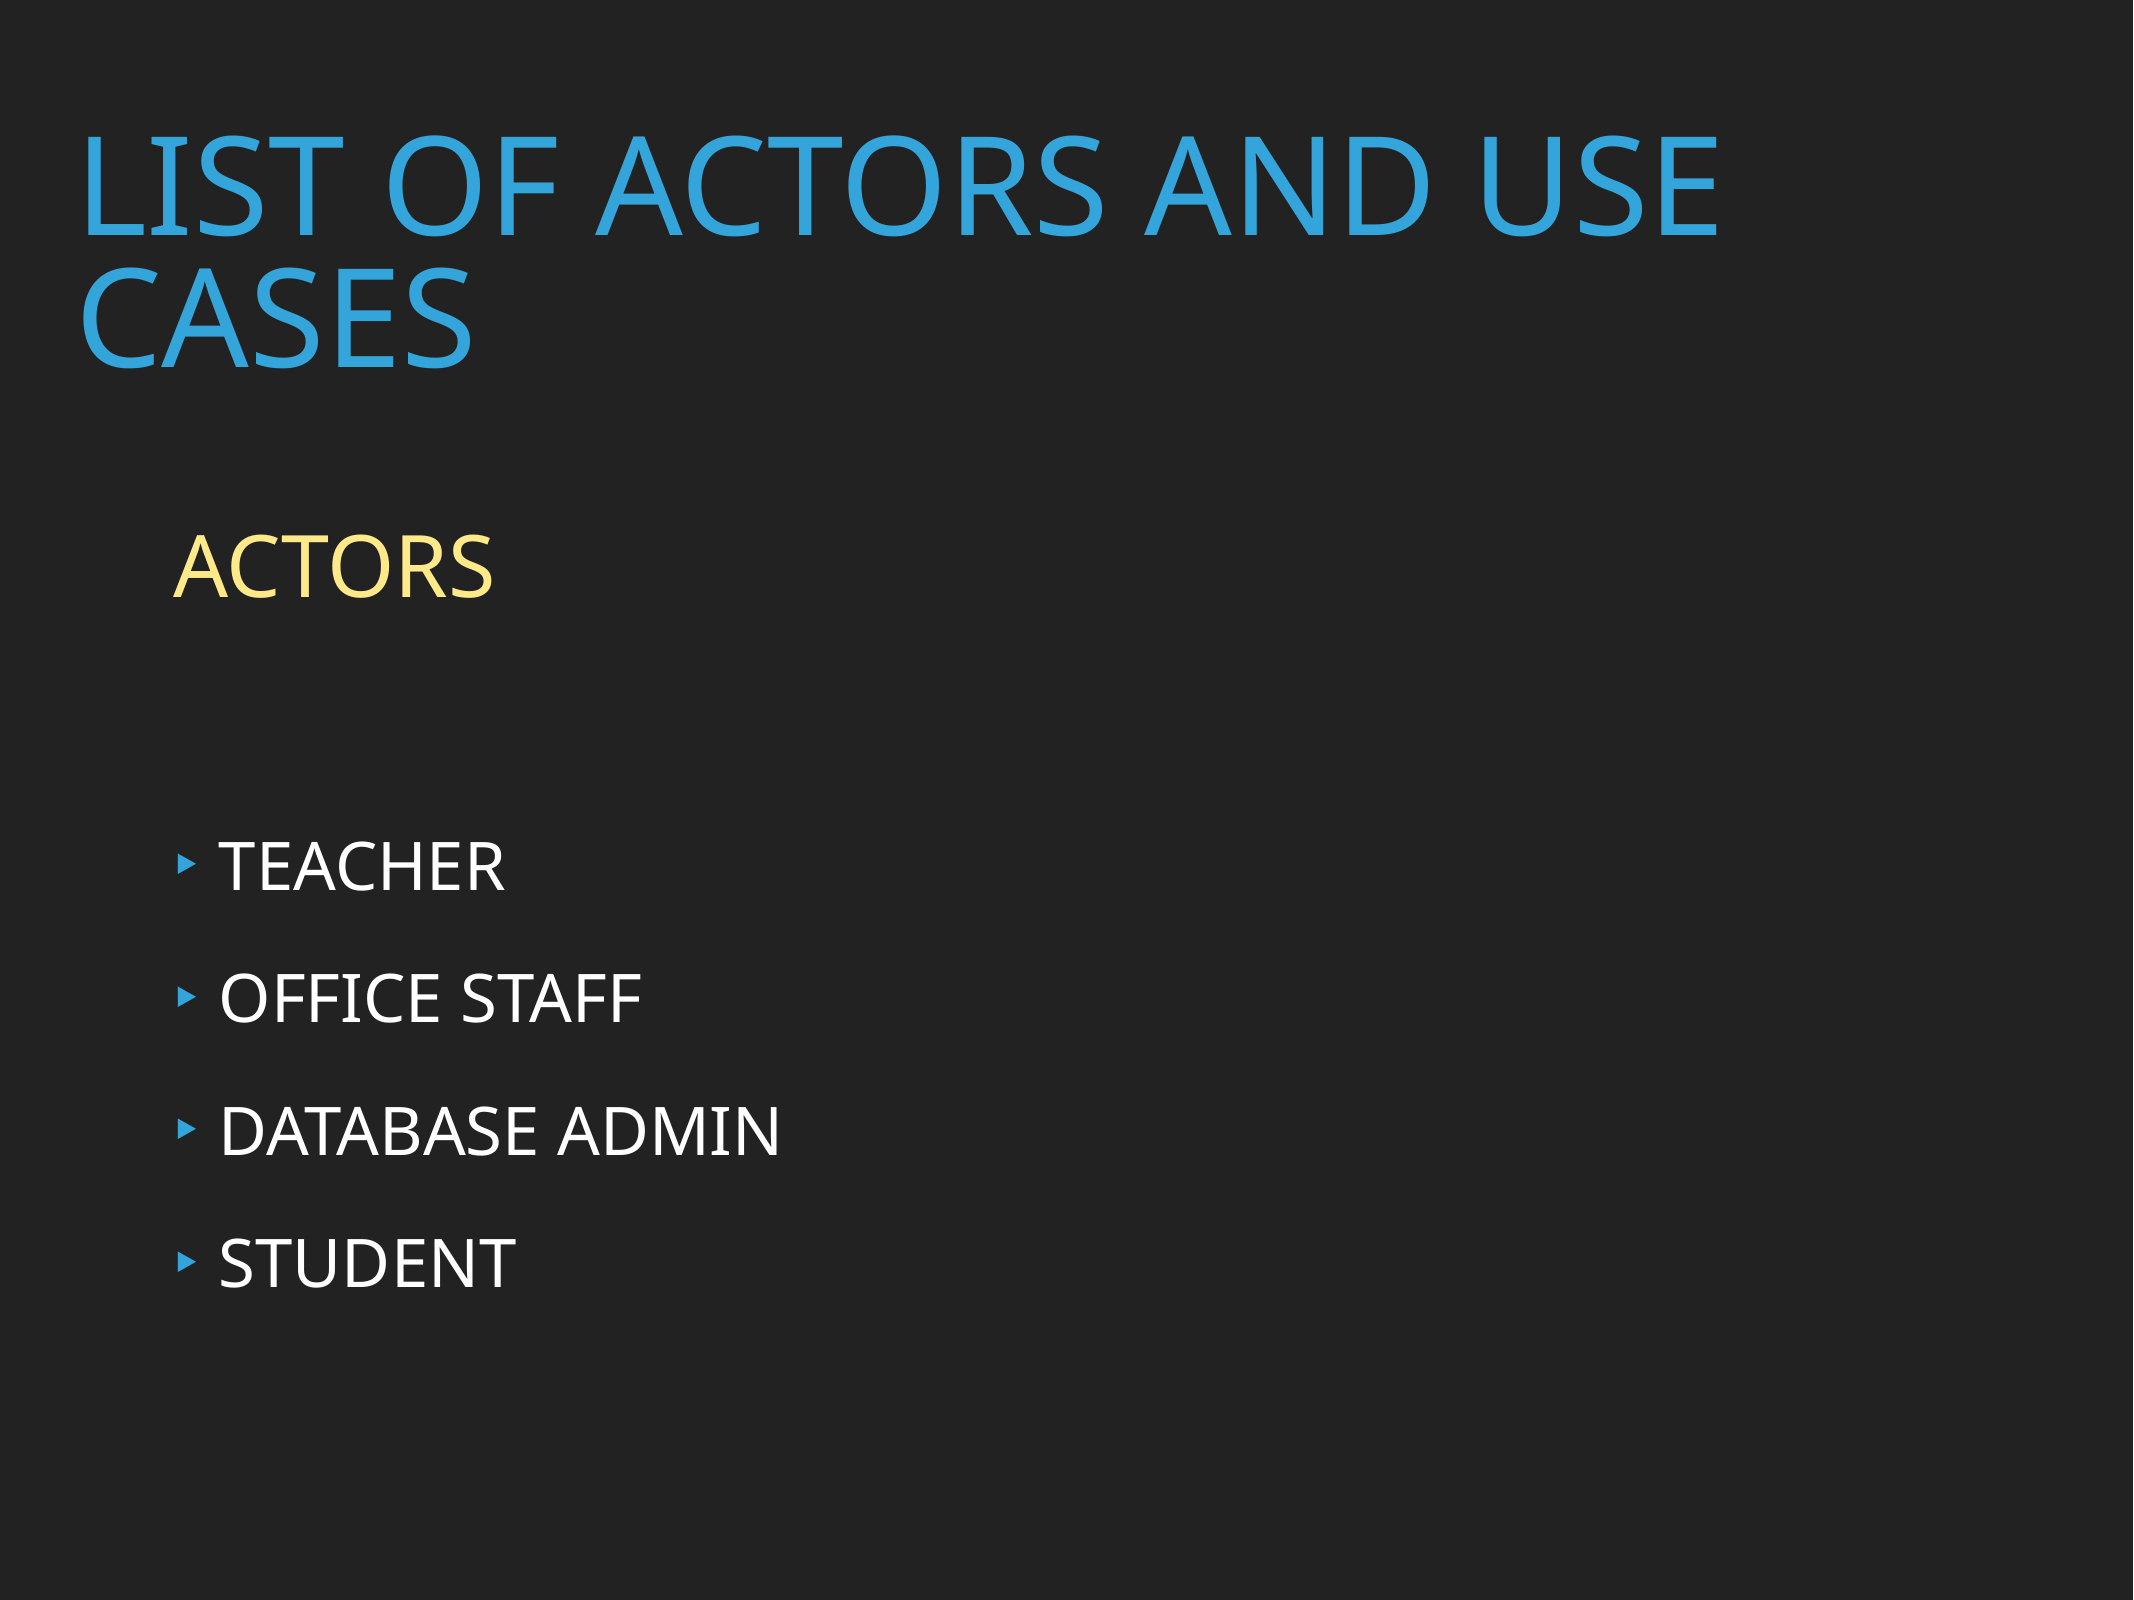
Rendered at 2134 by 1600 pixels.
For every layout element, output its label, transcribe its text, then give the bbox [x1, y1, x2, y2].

list ACTORS TEACHER OFFICE STAFF DATABASE ADMIN STUDENT [164, 502, 1969, 1402]
title LIST OF ACTORS AND USE CASES [66, 121, 2068, 316]
